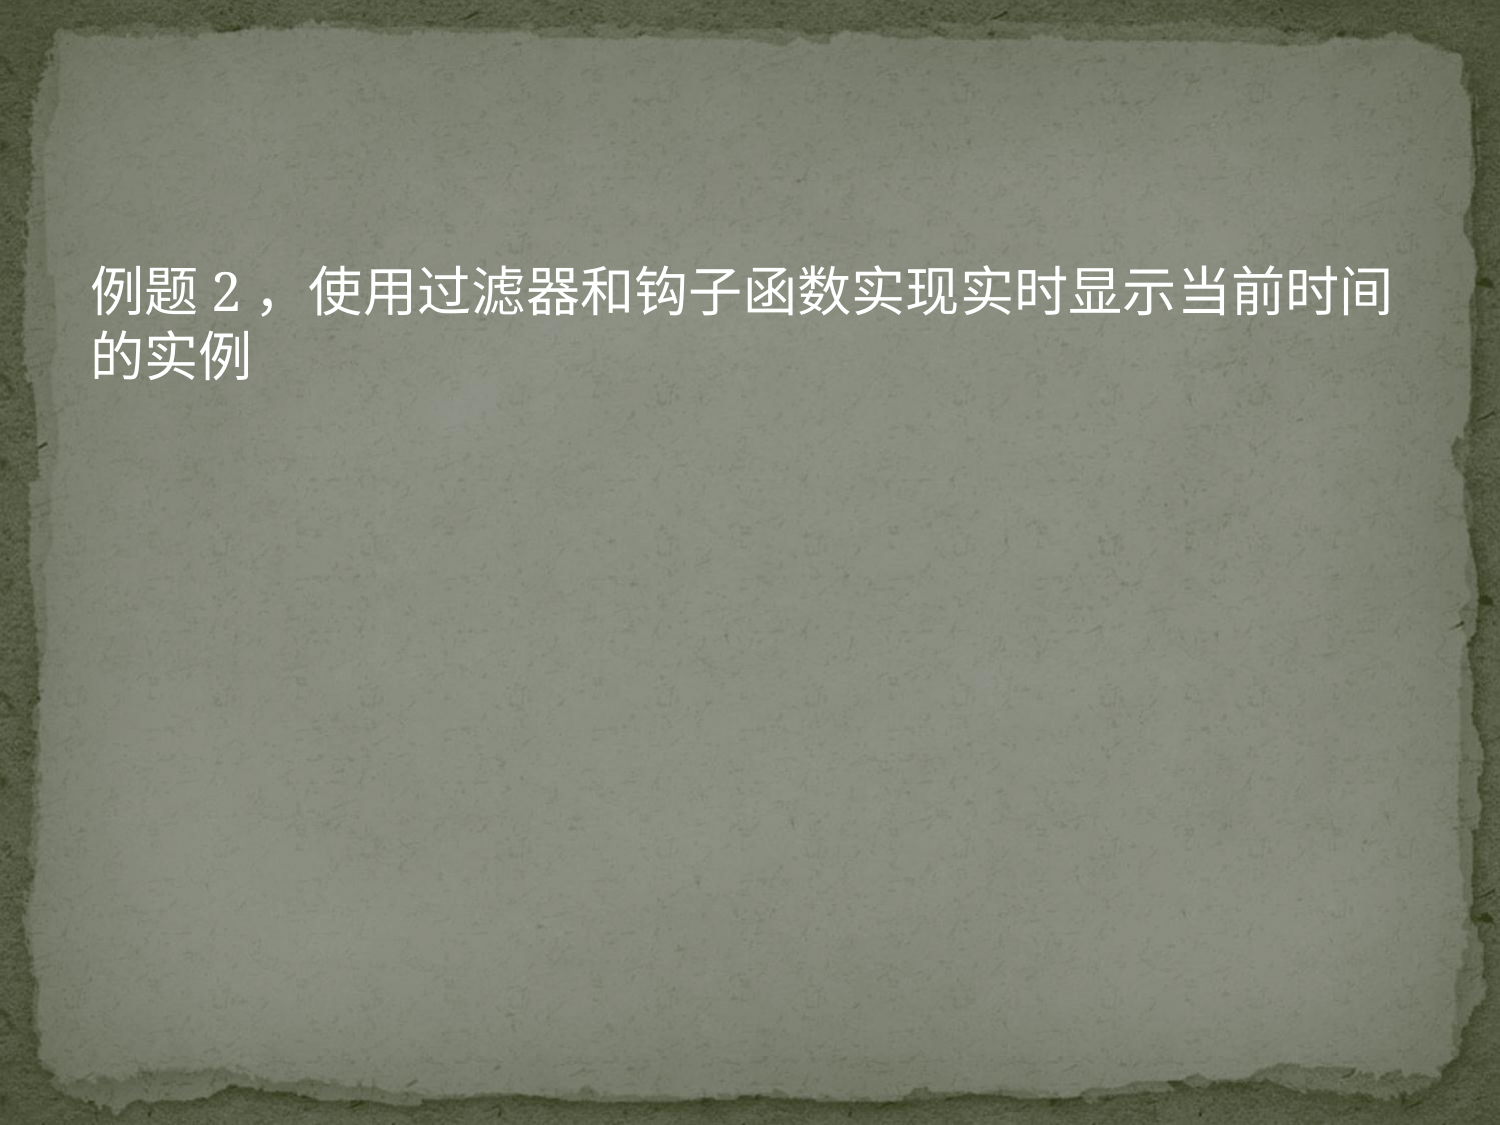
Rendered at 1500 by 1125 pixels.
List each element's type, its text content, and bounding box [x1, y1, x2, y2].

list 例题2，使用过滤器和钩子函数实现实时显示当前时间的实例 [75, 249, 1425, 1000]
picture [0, 0, 1500, 1125]
